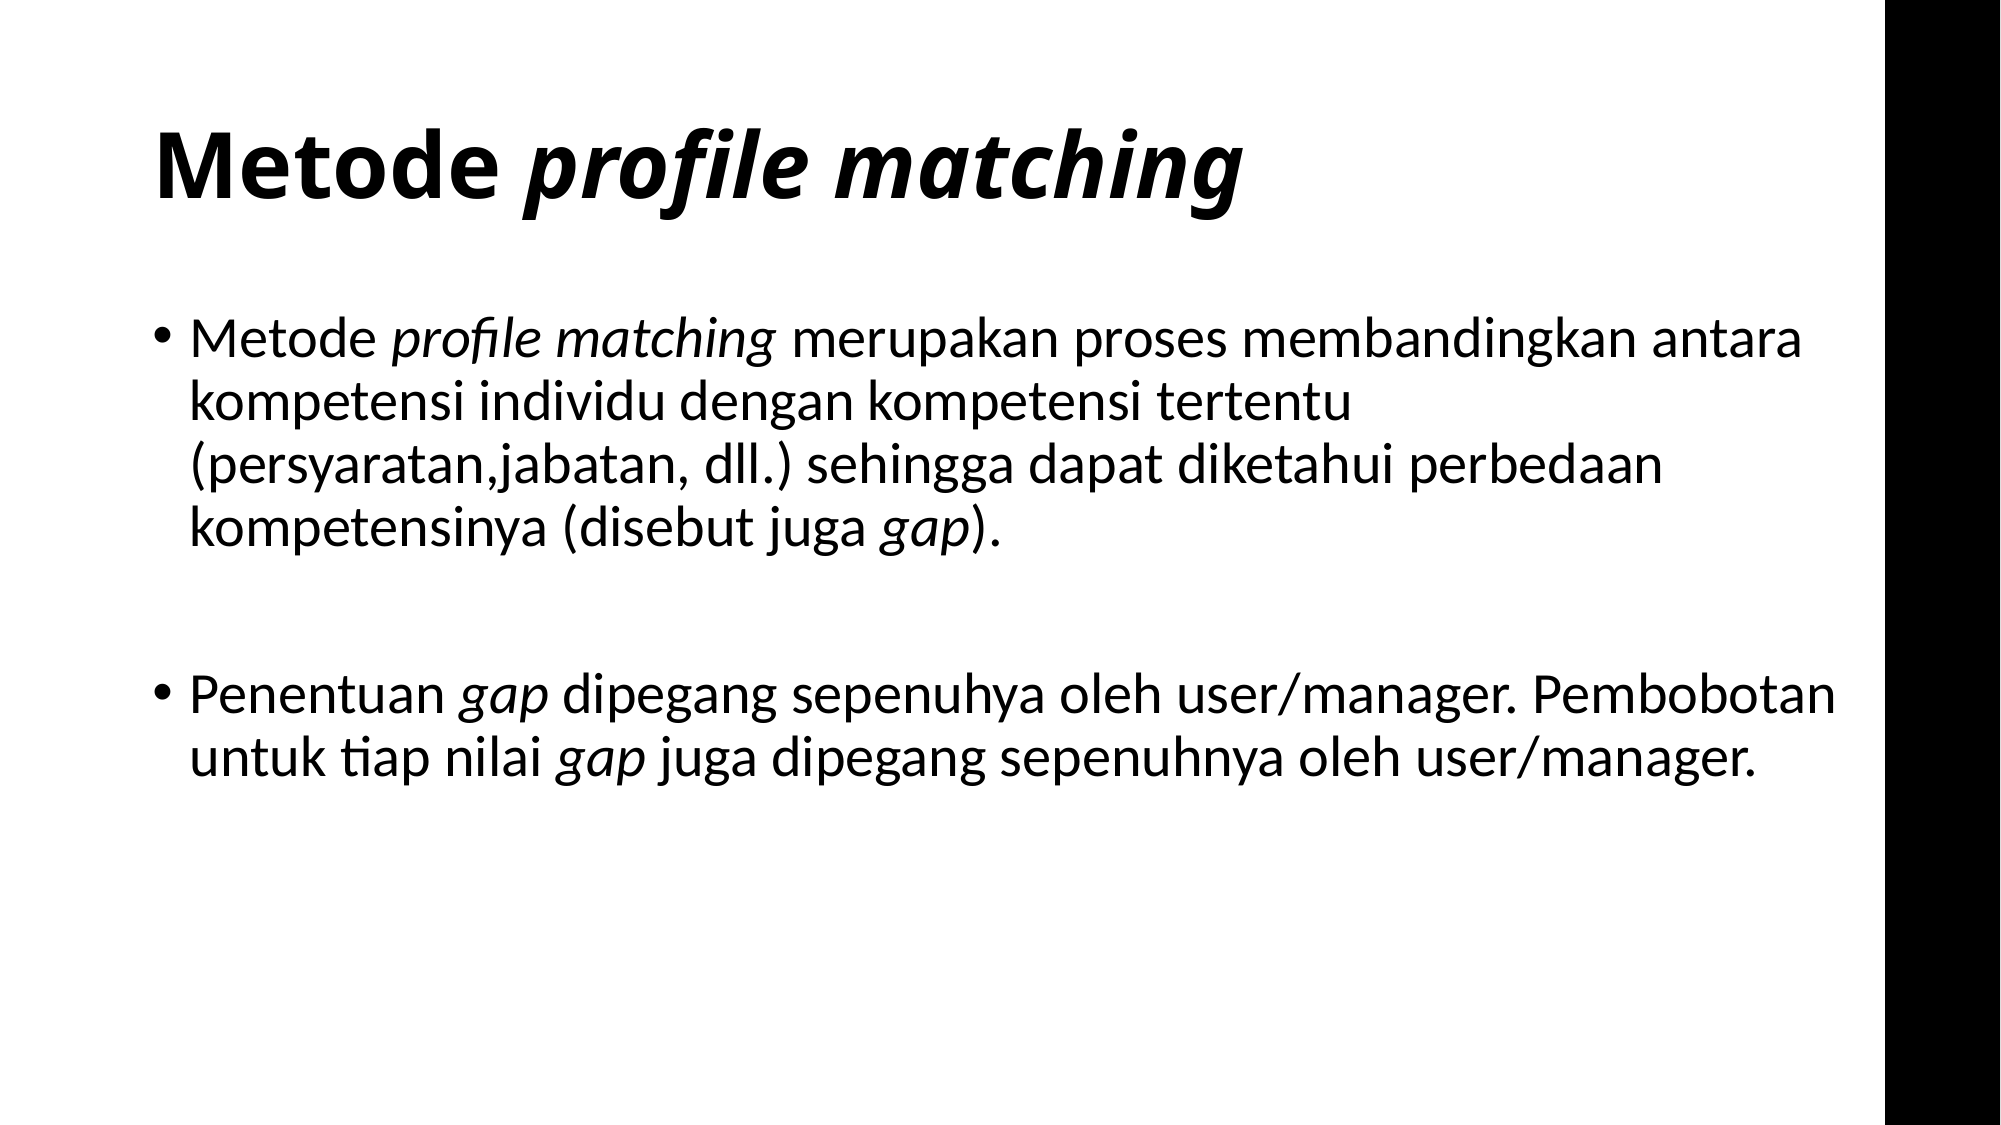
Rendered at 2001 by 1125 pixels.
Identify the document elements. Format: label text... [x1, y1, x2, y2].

list Metode profile matching merupakan proses membandingkan antara kompetensi individu dengan kompetensi tertentu (persyaratan,jabatan, dll.) sehingga dapat diketahui perbedaan kompetensinya (disebut juga gap). Penentuan gap dipegang sepenuhya oleh user/manager. Pembobotan untuk tiap nilai gap juga dipegang sepenuhnya oleh user/manager. [137, 299, 1863, 1014]
title Metode profile matching [137, 59, 1863, 278]
